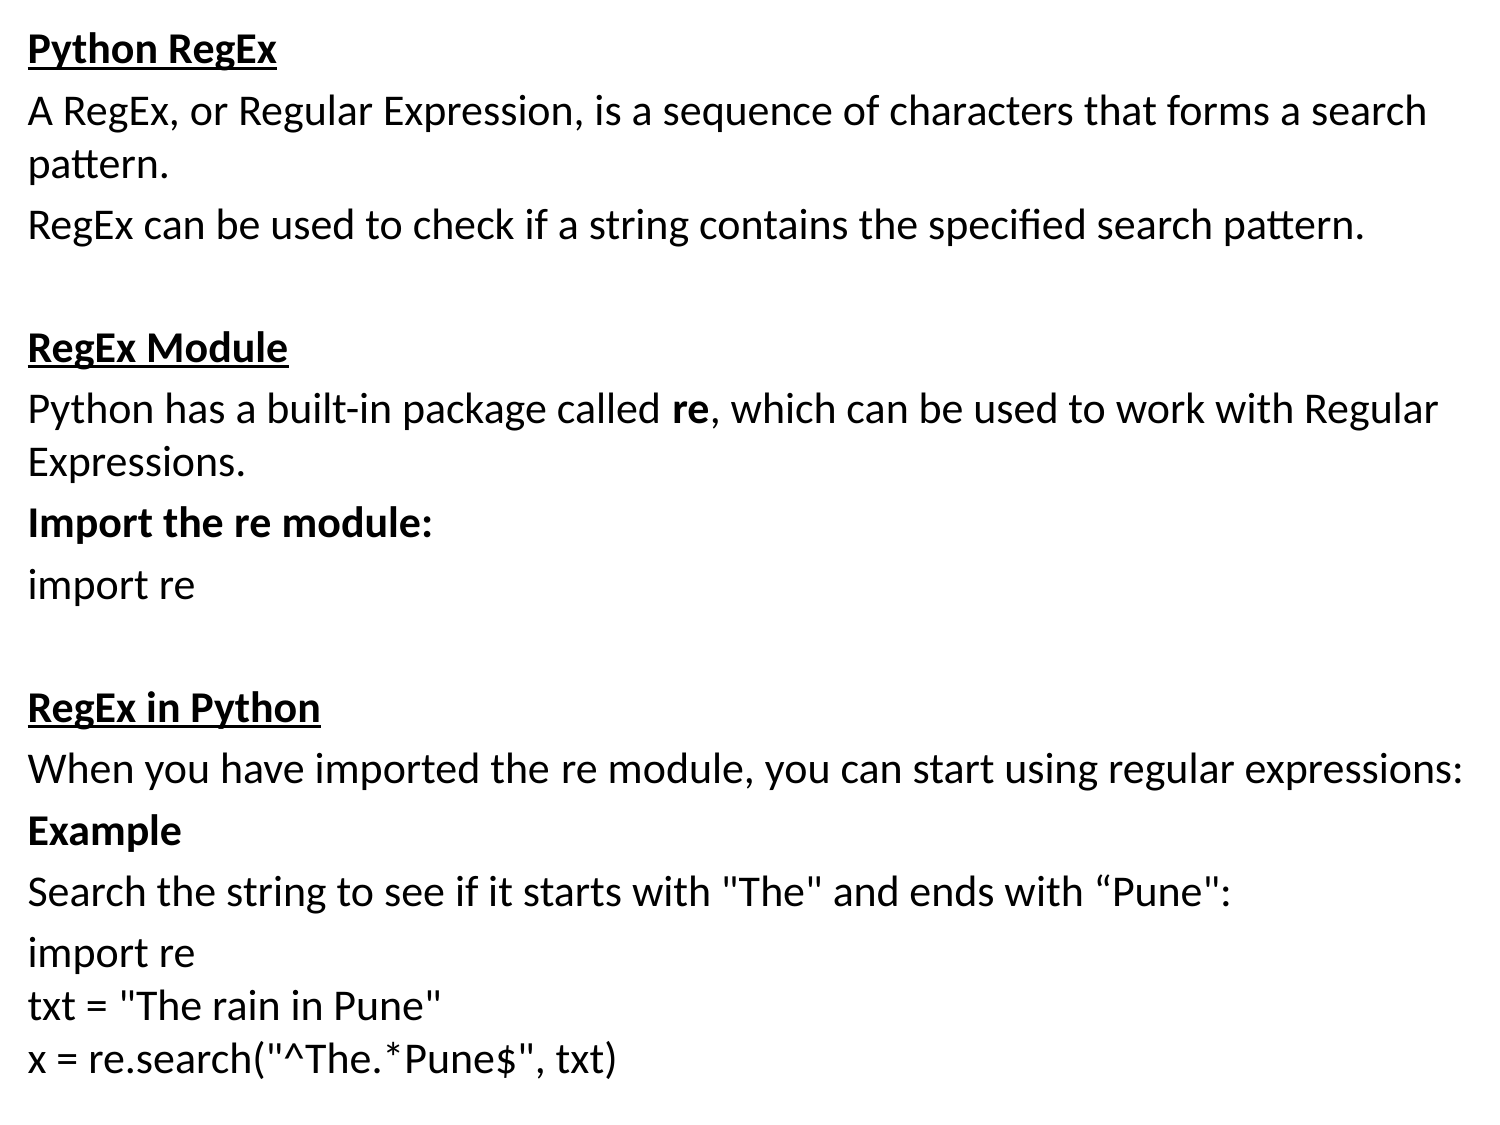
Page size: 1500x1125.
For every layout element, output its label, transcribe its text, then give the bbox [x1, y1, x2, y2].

list Python RegEx A RegEx, or Regular Expression, is a sequence of characters that forms a search pattern. RegEx can be used to check if a string contains the specified search pattern. RegEx Module Python has a built-in package called re, which can be used to work with Regular Expressions. Import the re module: import re RegEx in Python When you have imported the re module, you can start using regular expressions: Example Search the string to see if it starts with "The" and ends with “Pune": import re txt = "The rain in Pune" x = re.search("^The.*Pune$", txt) [12, 12, 1488, 1113]
